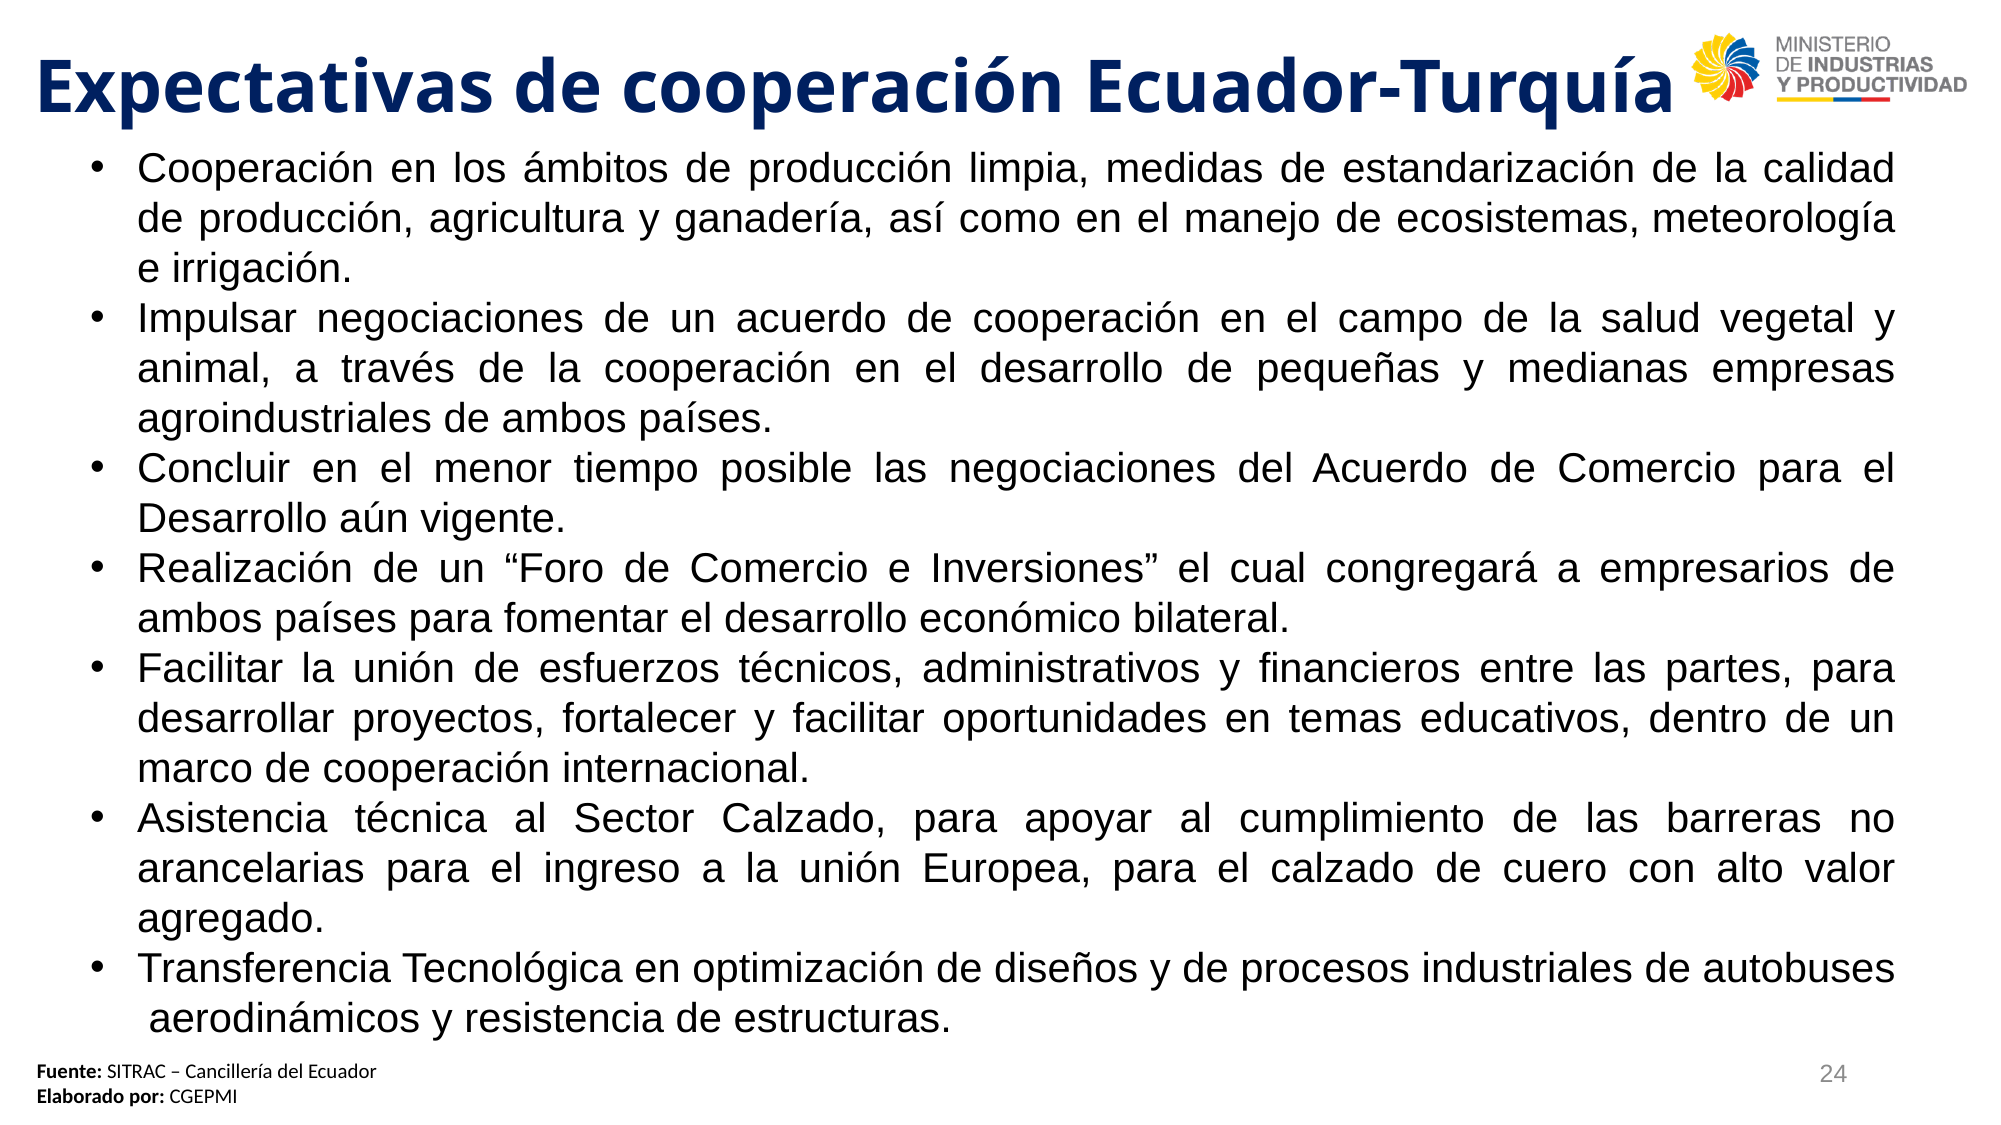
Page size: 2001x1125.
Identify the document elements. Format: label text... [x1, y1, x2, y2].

title Expectativas de cooperación Ecuador-Turquía [19, 2, 1657, 175]
slide_number 24 [1412, 1049, 1863, 1103]
text_box Cooperación en los ámbitos de producción limpia, medidas de estandarización de la calidad de producción, agricultura y ganadería, así como en el manejo de ecosistemas, meteorología e irrigación. Impulsar negociaciones de un acuerdo de cooperación en el campo de la salud vegetal y animal, a través de la cooperación en el desarrollo de pequeñas y medianas empresas agroindustriales de ambos países. Concluir en el menor tiempo posible las negociaciones del Acuerdo de Comercio para el Desarrollo aún vigente. Realización de un “Foro de Comercio e Inversiones” el cual congregará a empresarios de ambos países para fomentar el desarrollo económico bilateral. Facilitar la unión de esfuerzos técnicos, administrativos y financieros entre las partes, para desarrollar proyectos, fortalecer y facilitar oportunidades en temas educativos, dentro de un marco de cooperación internacional. Asistencia técnica al Sector Calzado, para apoyar al cumplimiento de las barreras no arancelarias para el ingreso a la unión Europea, para el calzado de cuero con alto valor agregado. Transferencia Tecnológica en optimización de diseños y de procesos industriales de autobuses aerodinámicos y resistencia de estructuras. [75, 133, 1912, 1049]
text_box Fuente: SITRAC – Cancillería del Ecuador Elaborado por: CGEPMI [22, 1050, 861, 1116]
picture [1657, 0, 2000, 135]
